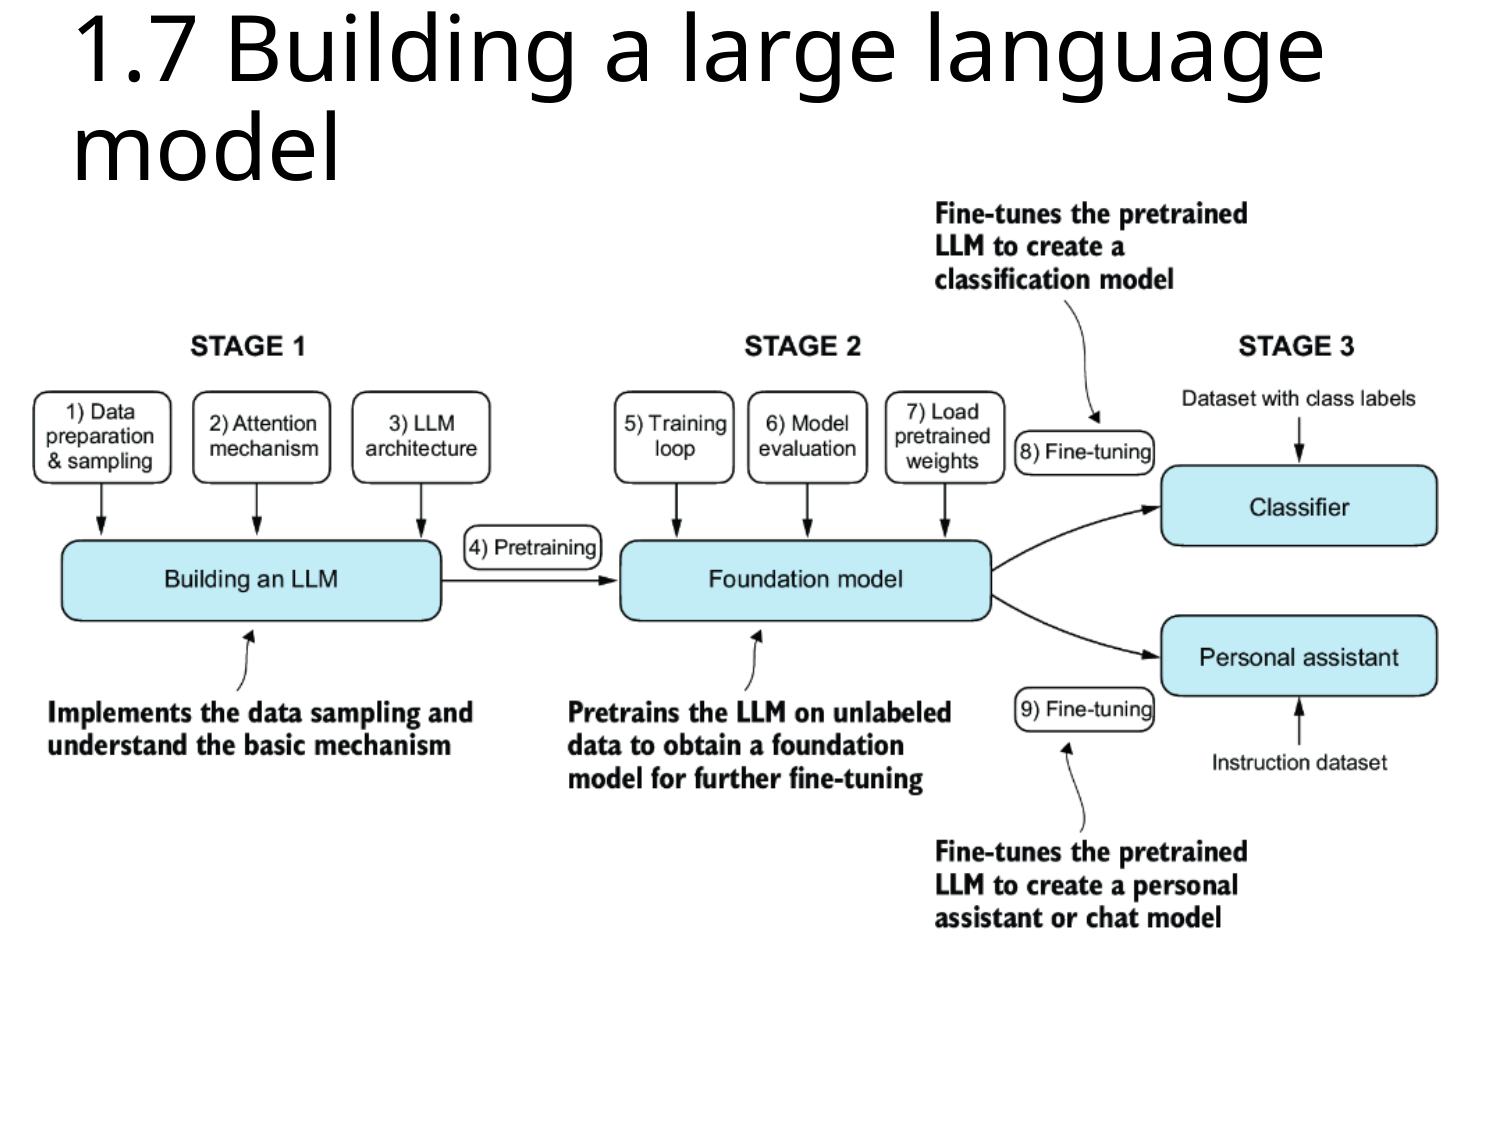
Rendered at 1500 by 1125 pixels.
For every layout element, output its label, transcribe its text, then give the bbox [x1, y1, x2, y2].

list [31, 200, 1439, 930]
title 1.7 Building a large language model [55, 42, 1397, 161]
